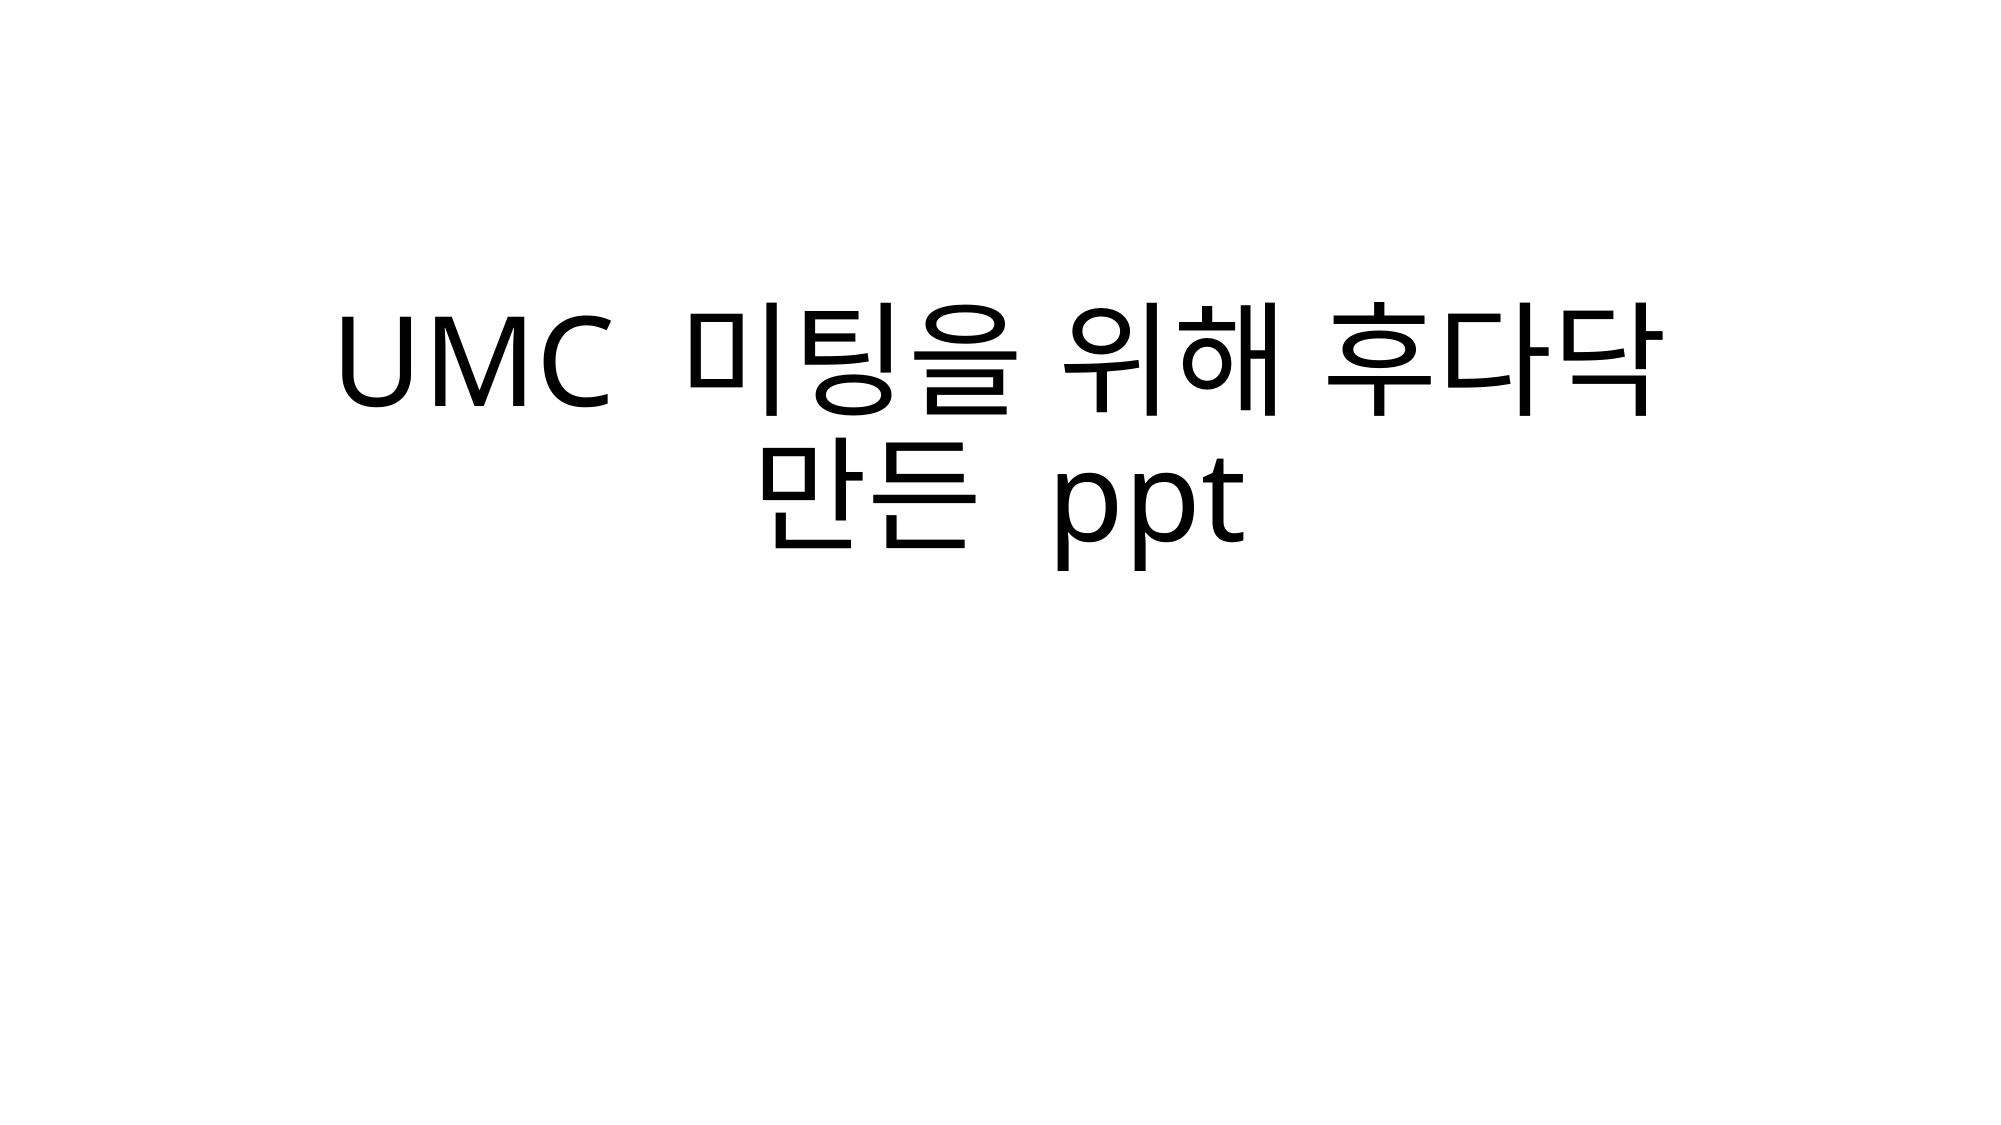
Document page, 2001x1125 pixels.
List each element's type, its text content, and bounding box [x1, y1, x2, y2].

title UMC 미팅을 위해 후다닥 만든 ppt [249, 184, 1750, 576]
